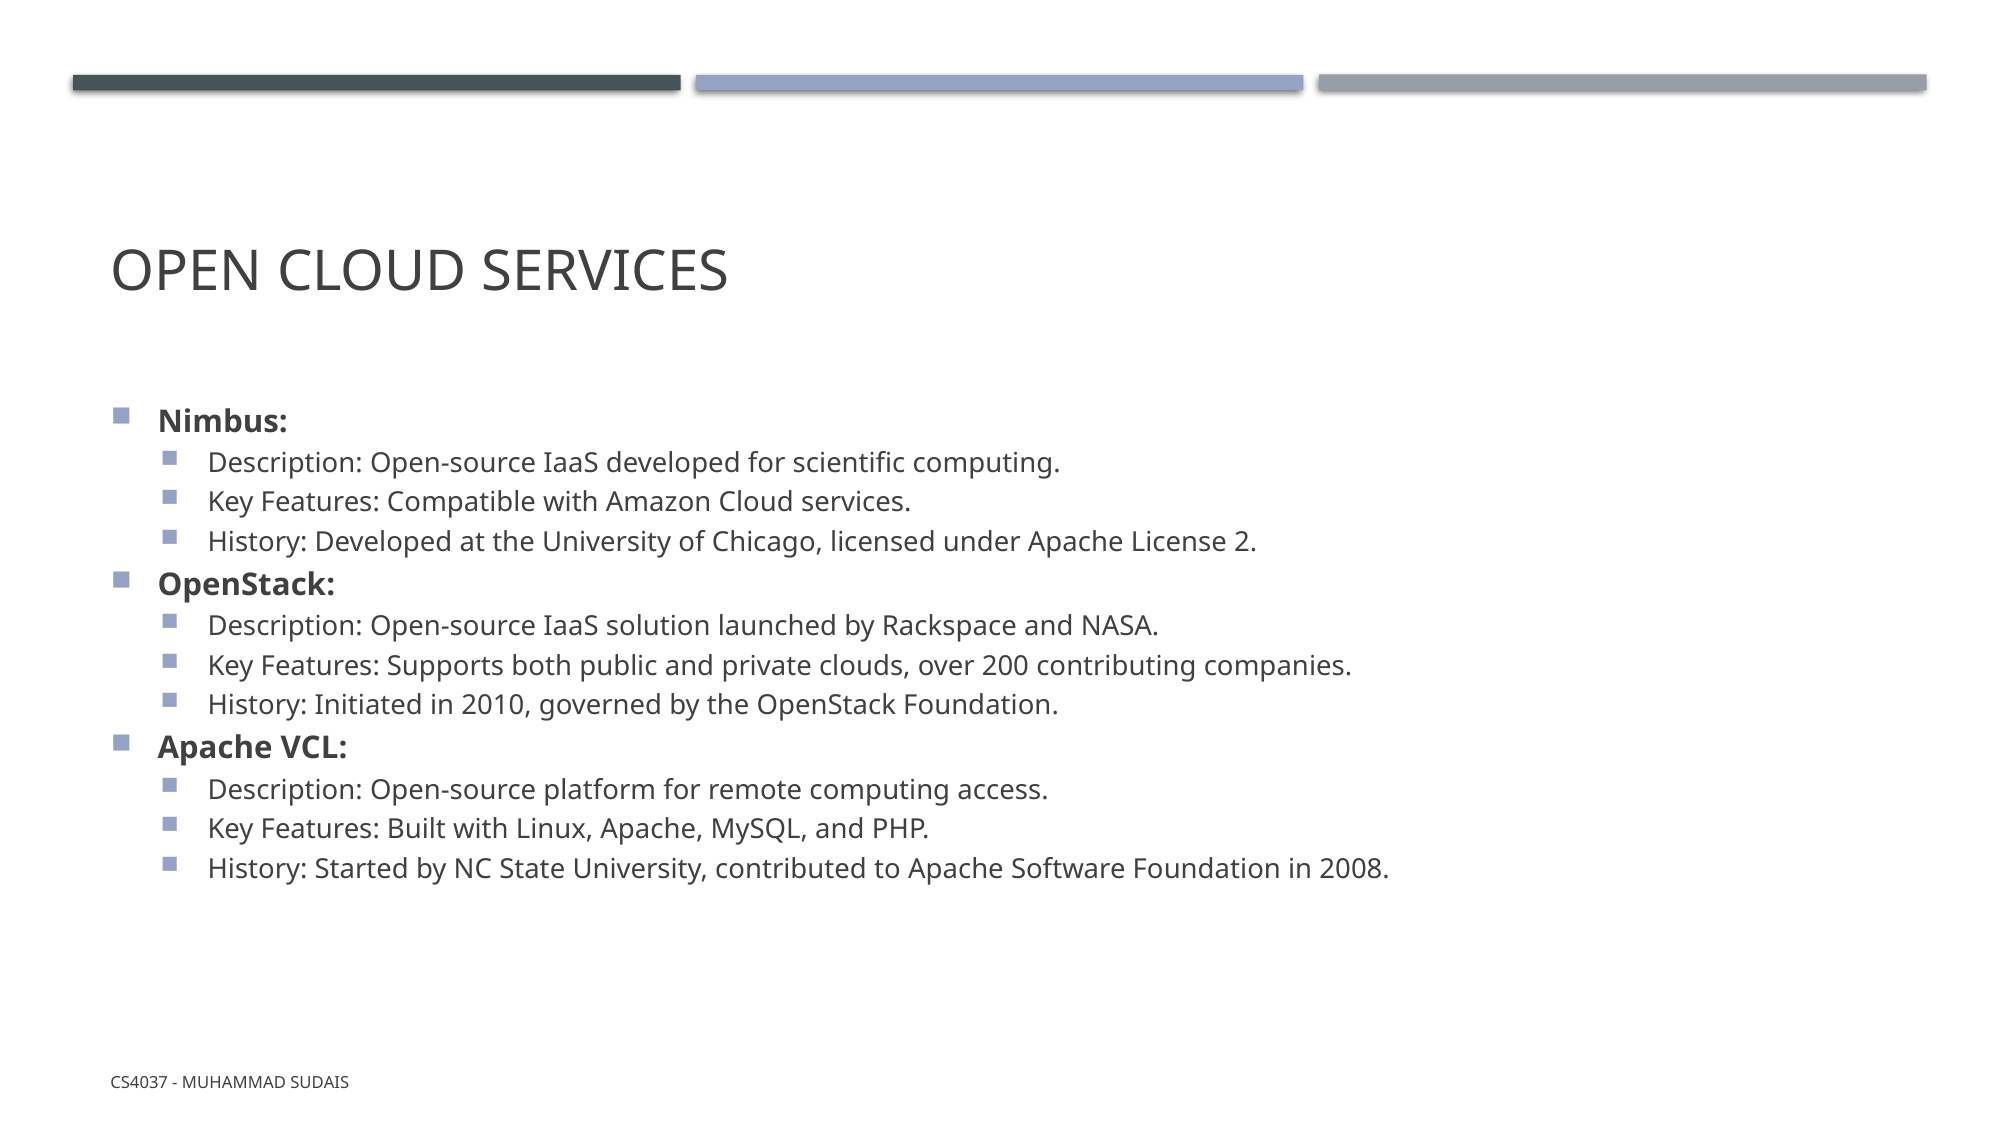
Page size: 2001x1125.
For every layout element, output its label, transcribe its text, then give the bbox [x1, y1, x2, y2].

footer CS4037 - Muhammad Sudais [95, 1053, 1230, 1114]
title Open Cloud Services [95, 115, 1905, 311]
list Nimbus: Description: Open-source IaaS developed for scientific computing. Key Features: Compatible with Amazon Cloud services. History: Developed at the University of Chicago, licensed under Apache License 2. OpenStack: Description: Open-source IaaS solution launched by Rackspace and NASA. Key Features: Supports both public and private clouds, over 200 contributing companies. History: Initiated in 2010, governed by the OpenStack Foundation. Apache VCL: Description: Open-source platform for remote computing access. Key Features: Built with Linux, Apache, MySQL, and PHP. History: Started by NC State University, contributed to Apache Software Foundation in 2008. [95, 383, 1905, 894]
